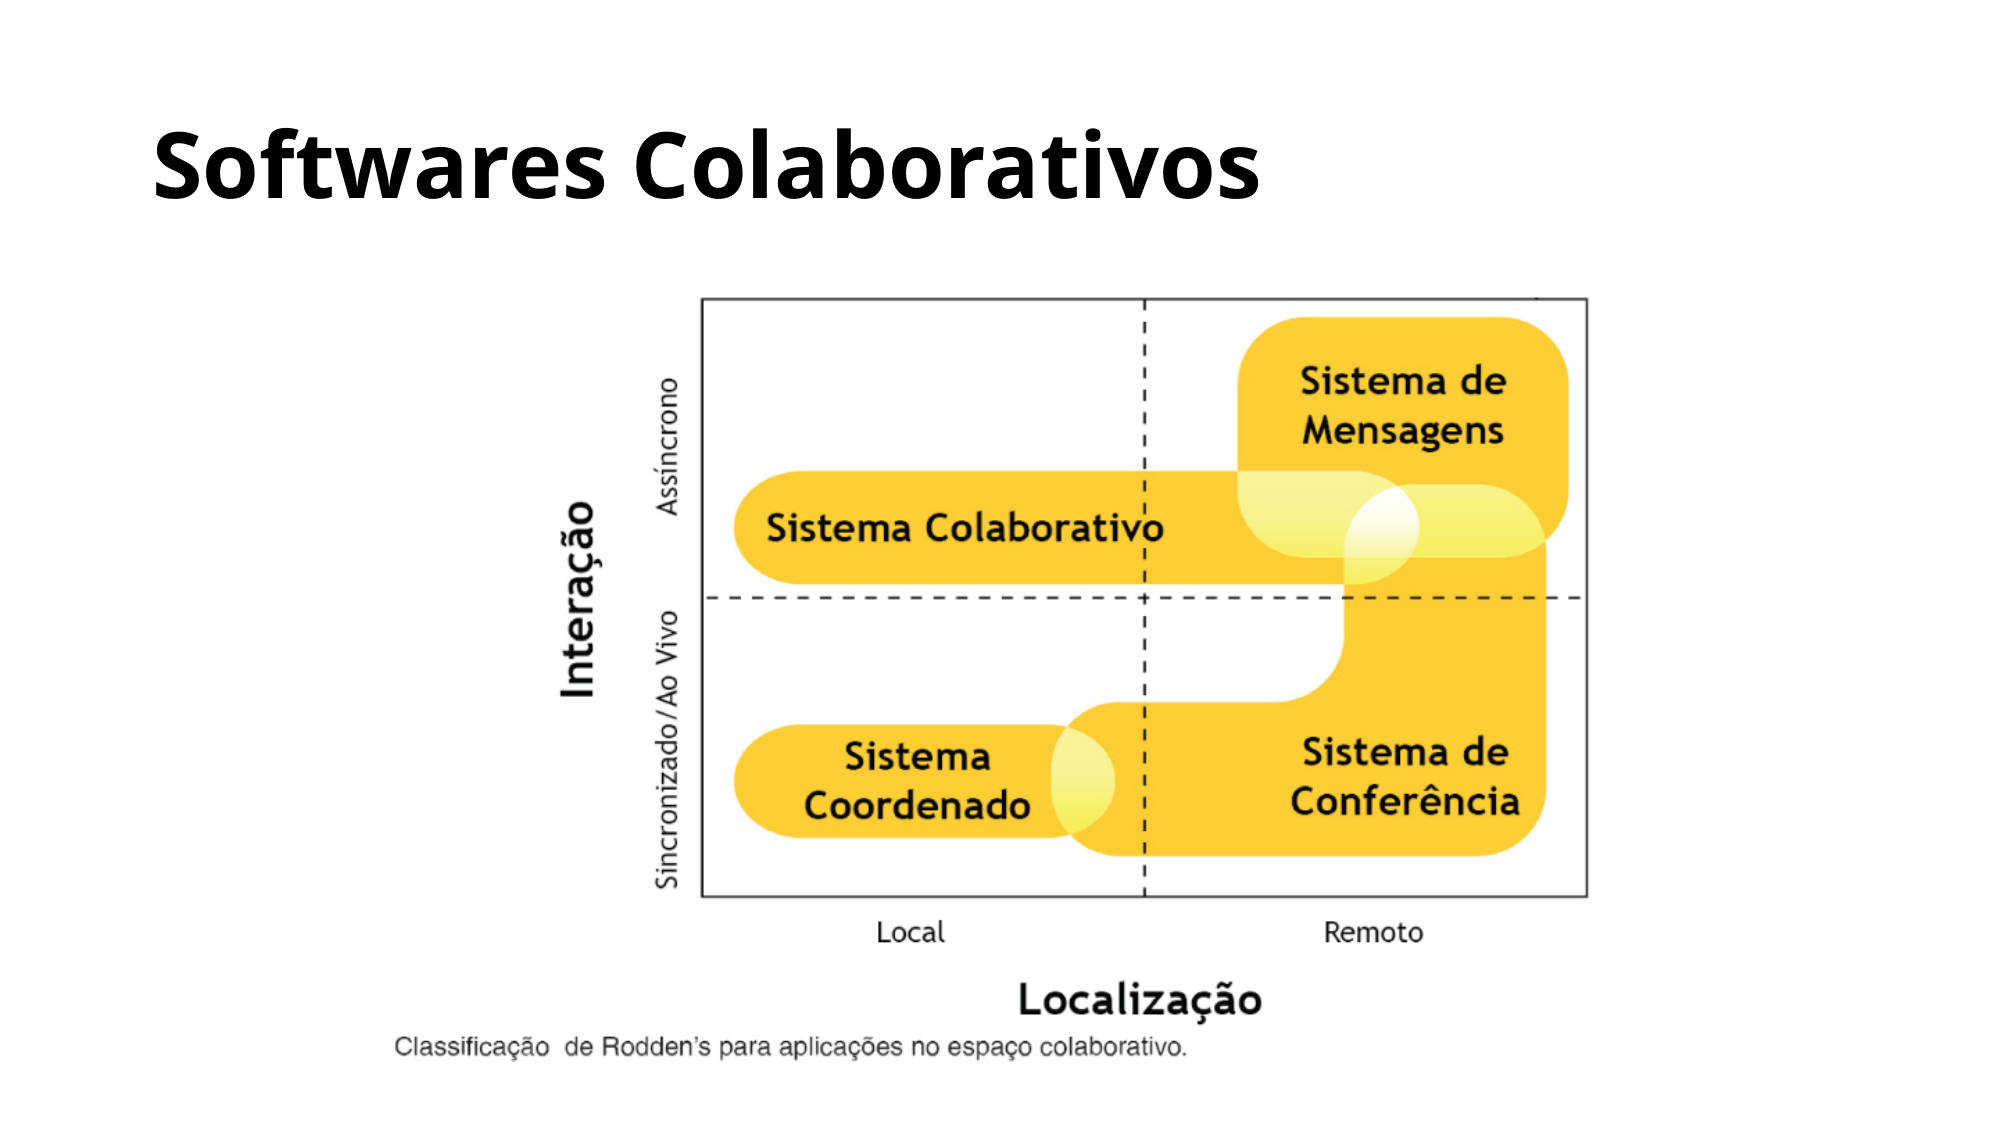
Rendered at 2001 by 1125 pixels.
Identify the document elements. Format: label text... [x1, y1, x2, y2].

title Softwares Colaborativos [137, 59, 1863, 278]
picture [390, 297, 1610, 1066]
